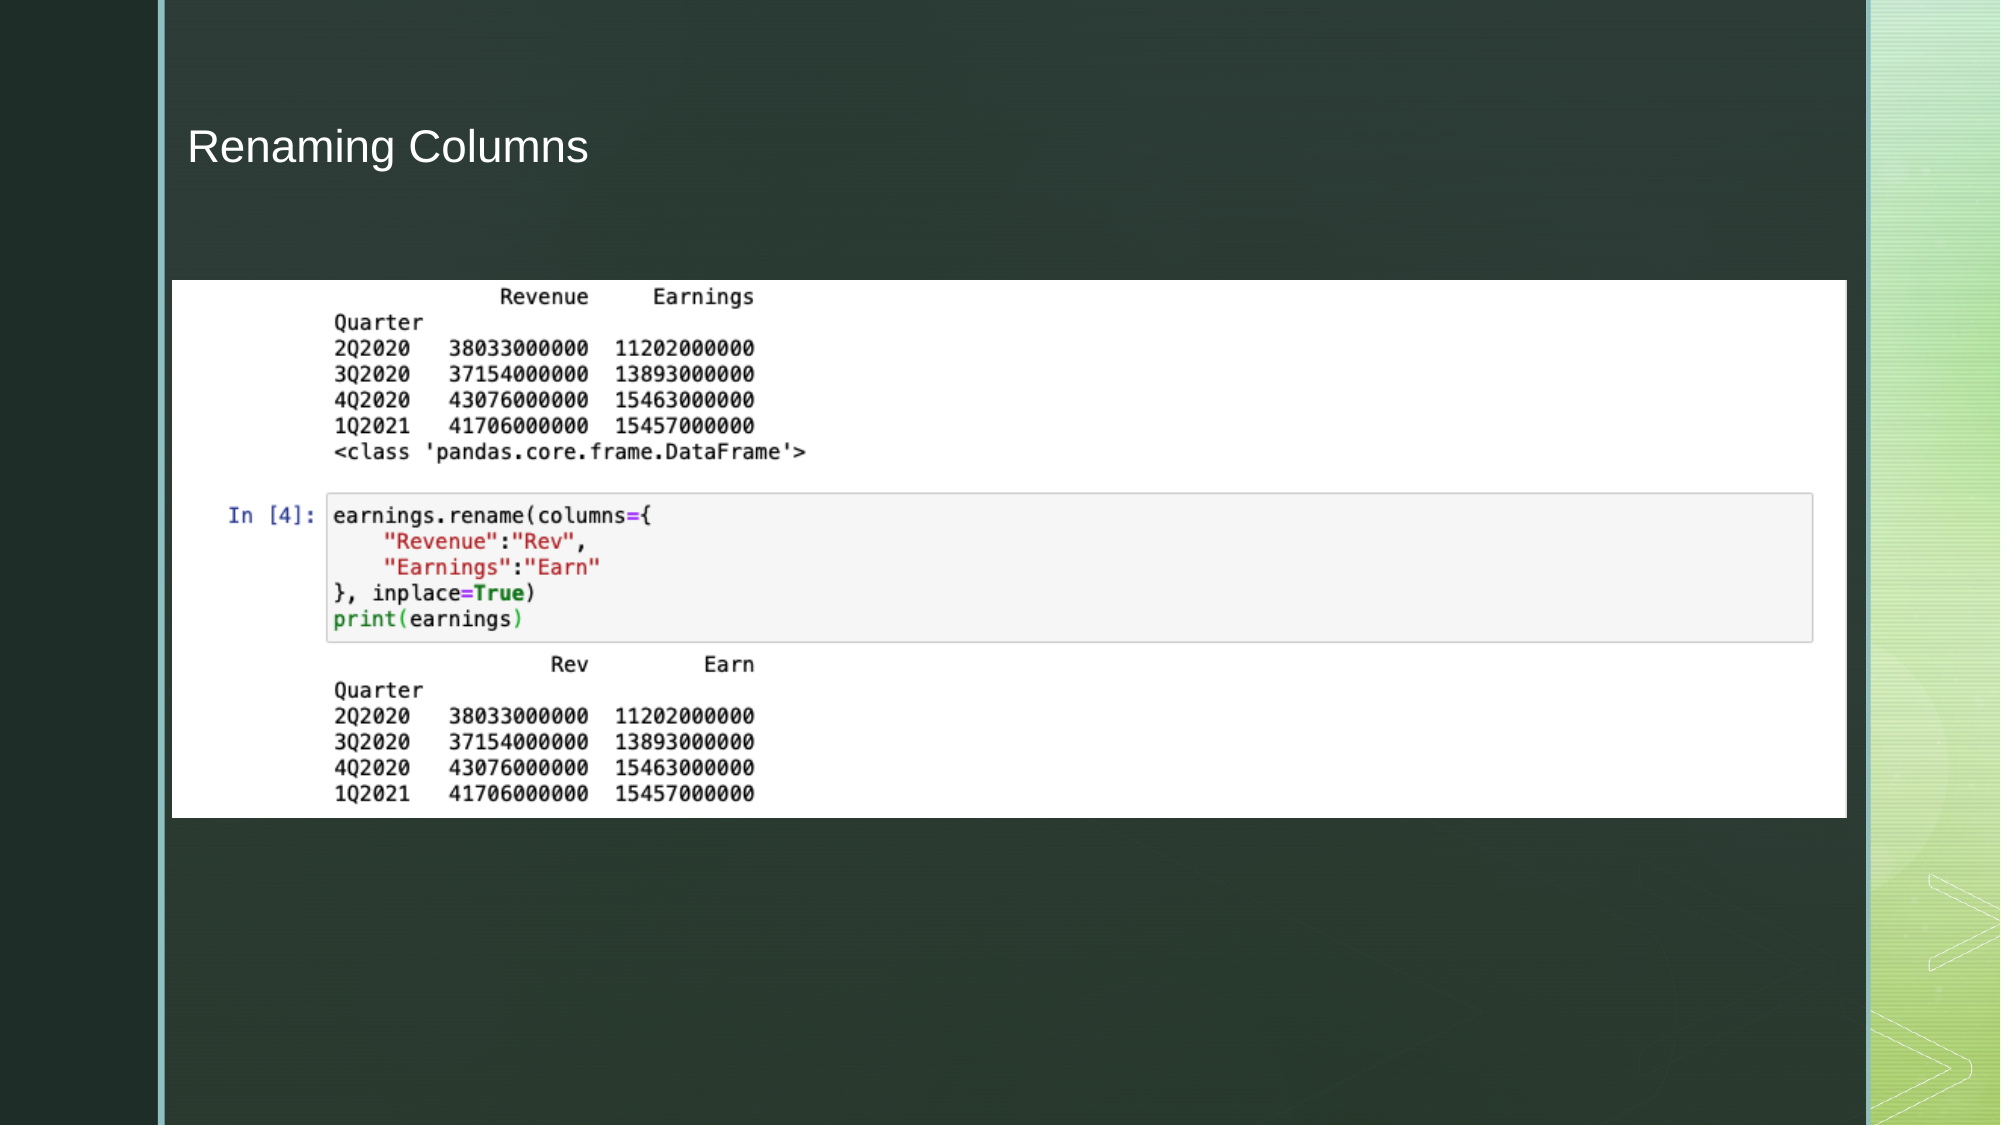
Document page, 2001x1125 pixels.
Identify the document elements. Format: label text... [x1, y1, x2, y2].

picture [1871, 0, 2001, 1125]
picture [172, 280, 1848, 818]
text_box Renaming Columns [172, 109, 623, 180]
